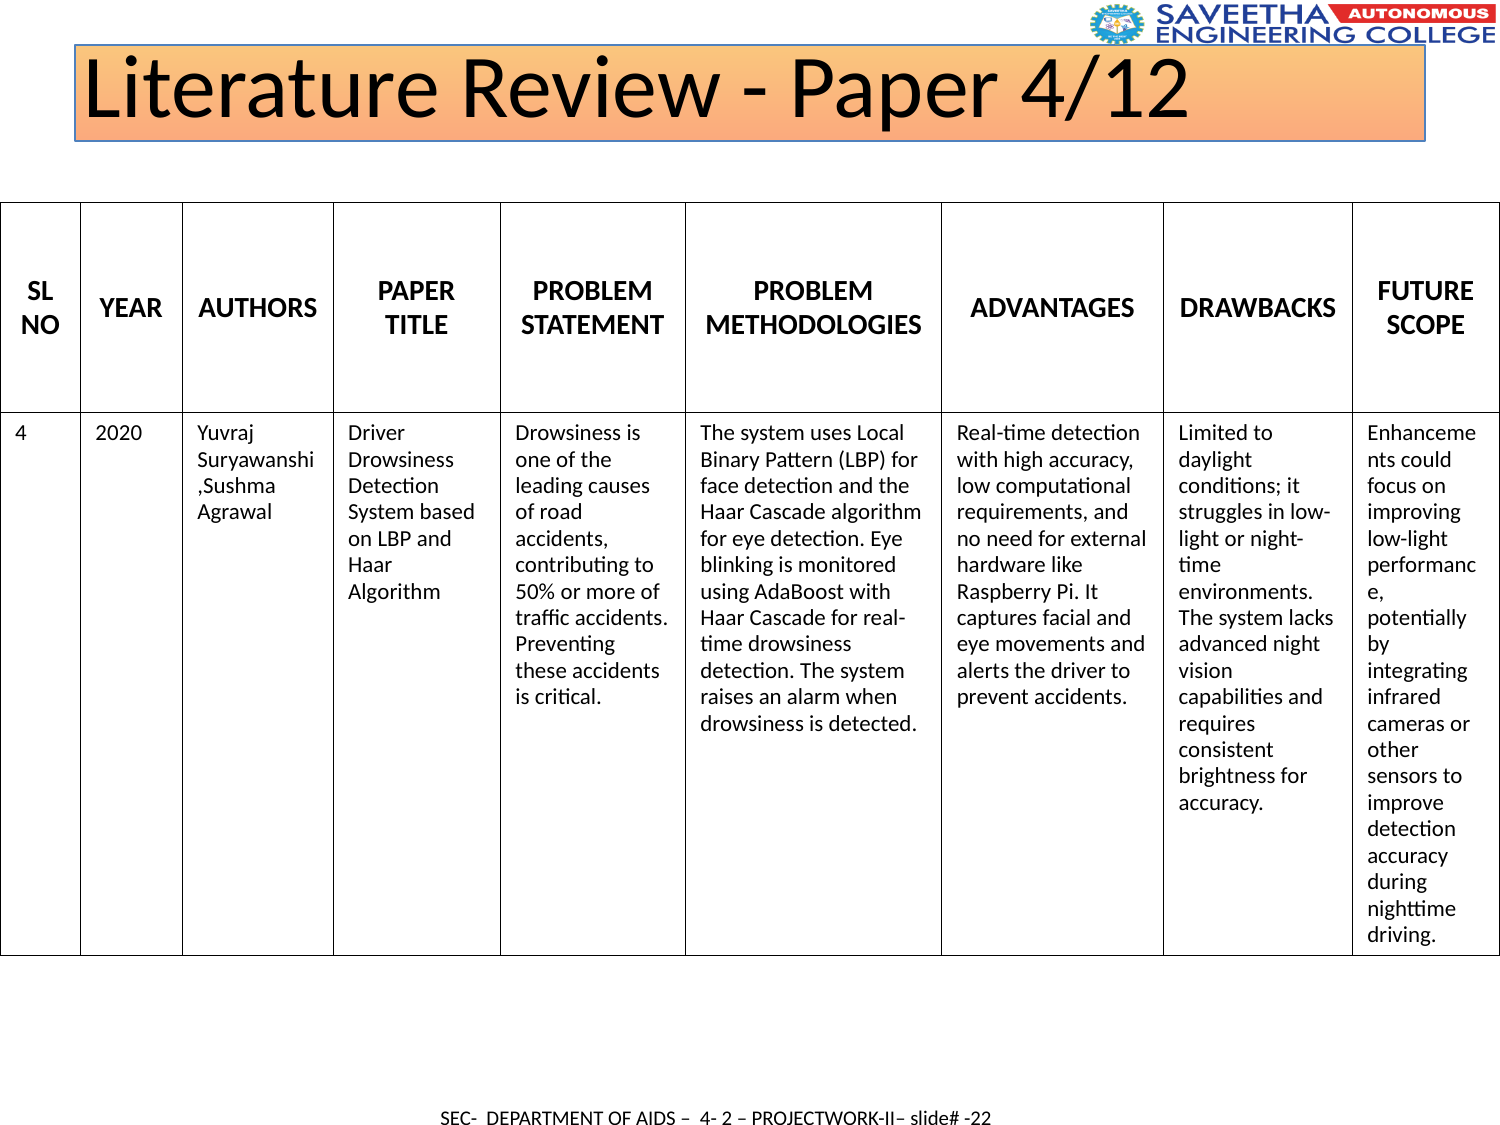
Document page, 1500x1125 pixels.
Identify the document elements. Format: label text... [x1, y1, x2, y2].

table_cell Drowsiness is one of the leading causes of road accidents, contributing to 50% or more of traffic accidents. Preventing these accidents is critical. [501, 413, 685, 955]
table_header DRAWBACKS [1164, 203, 1352, 412]
table_cell 4 [1, 413, 80, 955]
table_header FUTURE SCOPE [1353, 203, 1499, 412]
table_header PROBLEM STATEMENT [501, 203, 685, 412]
table_cell Driver Drowsiness Detection System based on LBP and Haar Algorithm [334, 413, 500, 955]
table_header PROBLEM METHODOLOGIES [686, 203, 941, 412]
table_header SL NO [1, 203, 80, 412]
table_header ADVANTAGES [942, 203, 1163, 412]
table_cell Enhancements could focus on improving low-light performance, potentially by integrating infrared cameras or other sensors to improve detection accuracy during nighttime driving. [1353, 413, 1499, 955]
table_header YEAR [81, 203, 182, 412]
title Literature Review - Paper 4/12 [68, 42, 1419, 148]
table_cell Real-time detection with high accuracy, low computational requirements, and no need for external hardware like Raspberry Pi. It captures facial and eye movements and alerts the driver to prevent accidents. [942, 413, 1163, 955]
table_header PAPER TITLE [334, 203, 500, 412]
table_header AUTHORS [183, 203, 333, 412]
table_cell 2020 [81, 413, 182, 955]
table_cell Yuvraj Suryawanshi,Sushma Agrawal [183, 413, 333, 955]
table_cell Limited to daylight conditions; it struggles in low-light or night-time environments. The system lacks advanced night vision capabilities and requires consistent brightness for accuracy. [1164, 413, 1352, 955]
picture [1080, 0, 1500, 46]
table_cell The system uses Local Binary Pattern (LBP) for face detection and the Haar Cascade algorithm for eye detection. Eye blinking is monitored using AdaBoost with Haar Cascade for real-time drowsiness detection. The system raises an alarm when drowsiness is detected. [686, 413, 941, 955]
